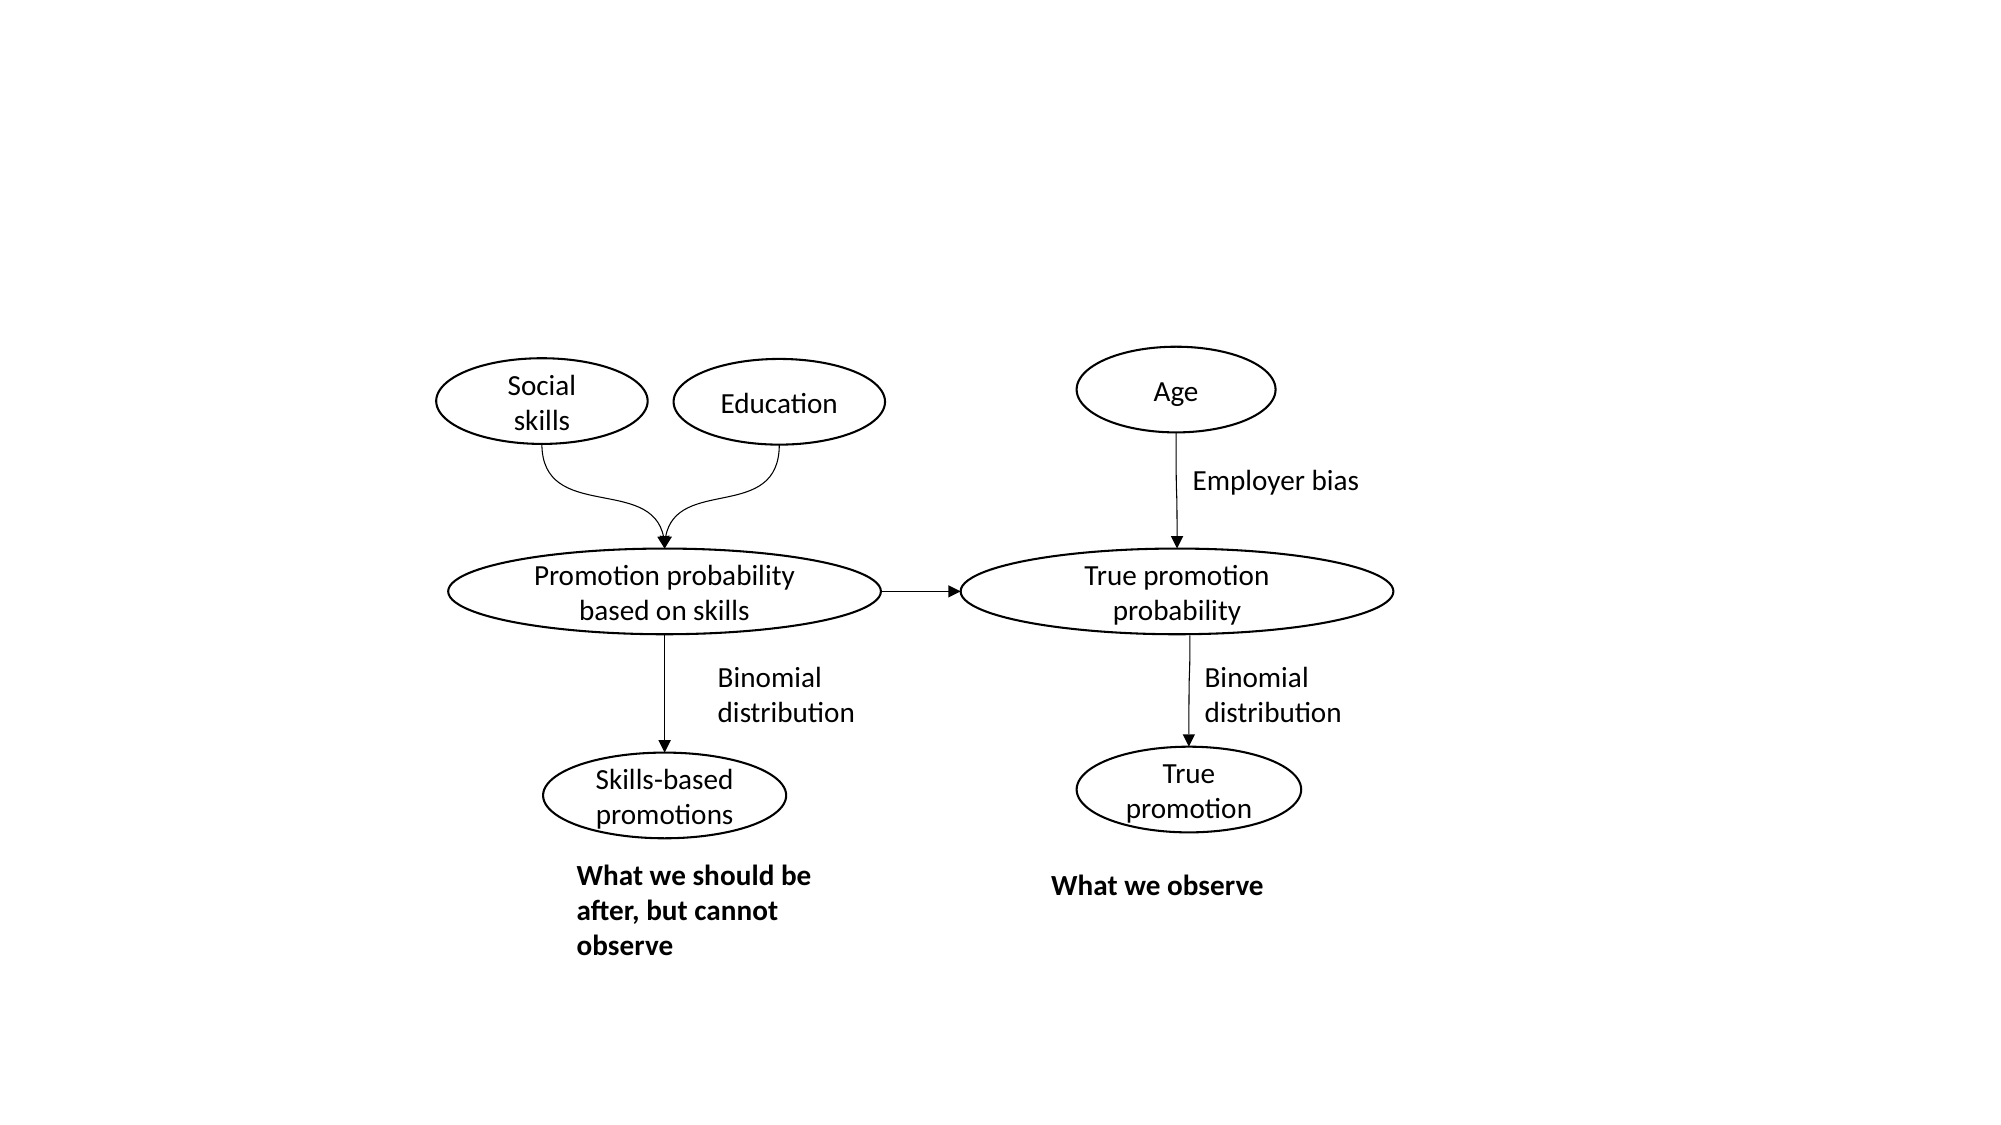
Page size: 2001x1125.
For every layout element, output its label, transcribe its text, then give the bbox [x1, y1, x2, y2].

text_box True promotion probability [959, 547, 1395, 636]
text_box What we observe [1036, 859, 1318, 909]
text_box Employer bias [1177, 454, 1393, 504]
text_box Age [1075, 345, 1277, 434]
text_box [550, 434, 656, 558]
text_box What we should be after, but cannot observe [561, 848, 843, 969]
text_box Social skills [435, 357, 649, 445]
text_box Binomial distribution [702, 650, 886, 736]
text_box Education [672, 357, 887, 446]
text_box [669, 439, 774, 554]
text_box Promotion probability based on skills [447, 547, 882, 636]
text_box Binomial distribution [1189, 650, 1373, 736]
text_box True promotion [1075, 745, 1303, 834]
text_box Skills-based promotions [542, 751, 788, 840]
